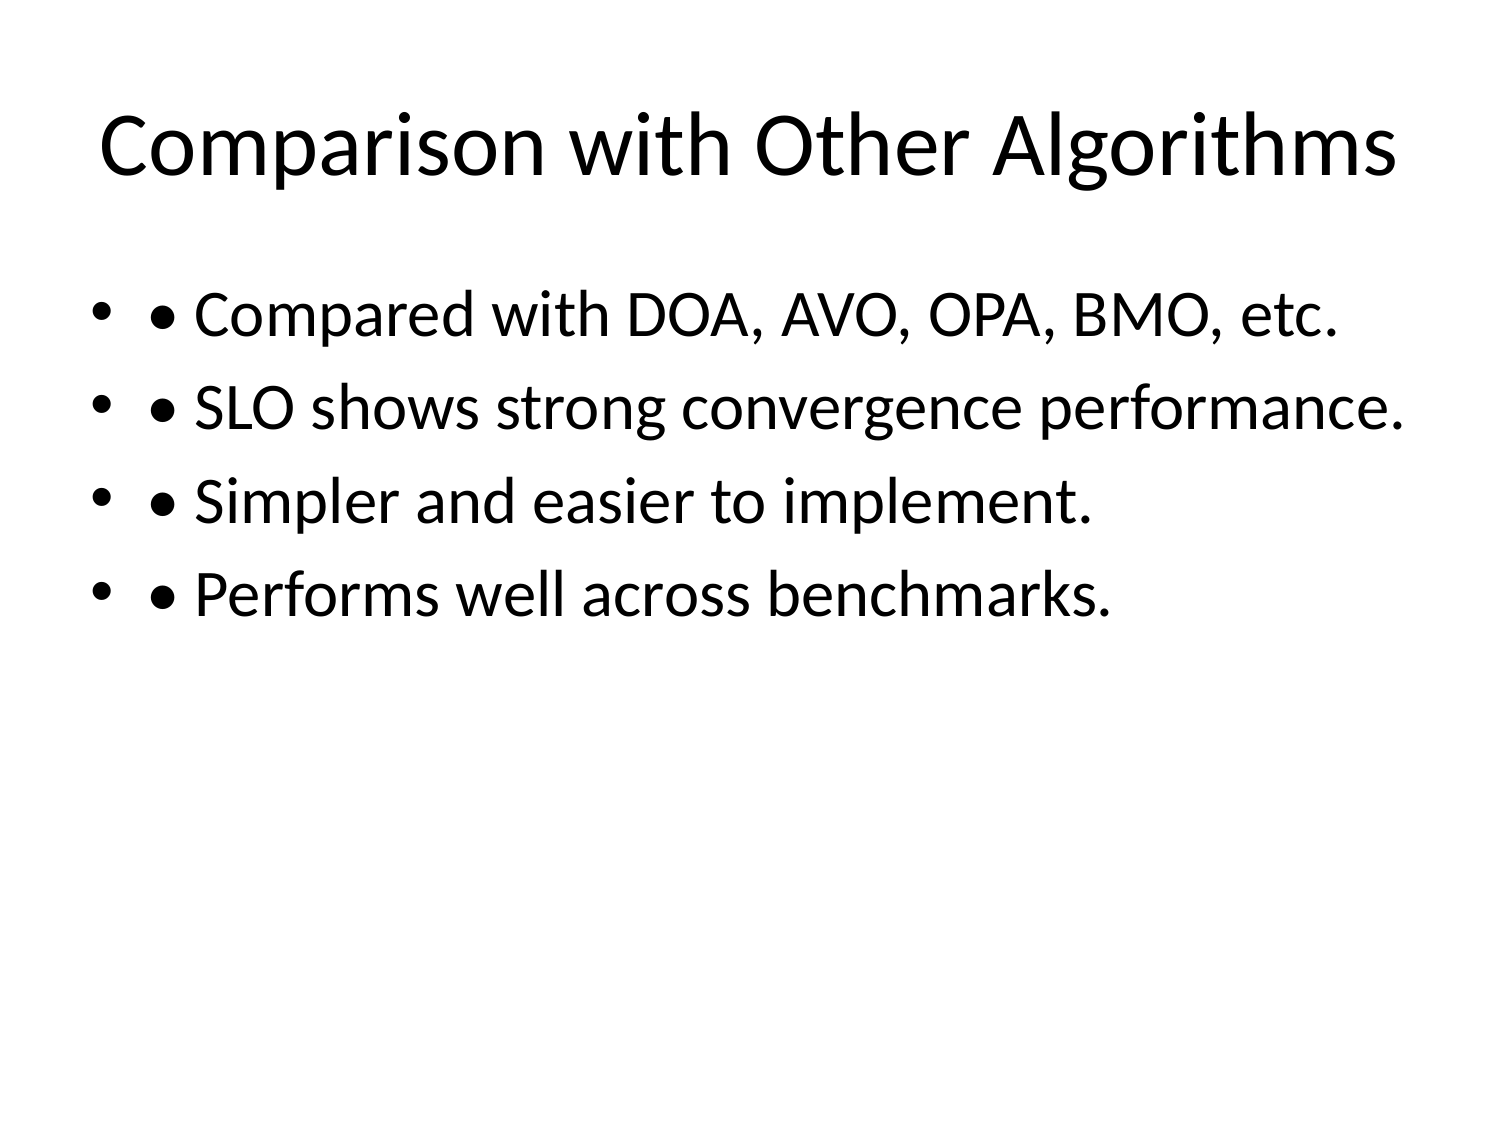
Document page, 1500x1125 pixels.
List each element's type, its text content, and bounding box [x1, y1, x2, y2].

list • Compared with DOA, AVO, OPA, BMO, etc. • SLO shows strong convergence performance. • Simpler and easier to implement. • Performs well across benchmarks. [75, 262, 1425, 1005]
title Comparison with Other Algorithms [75, 45, 1425, 233]
